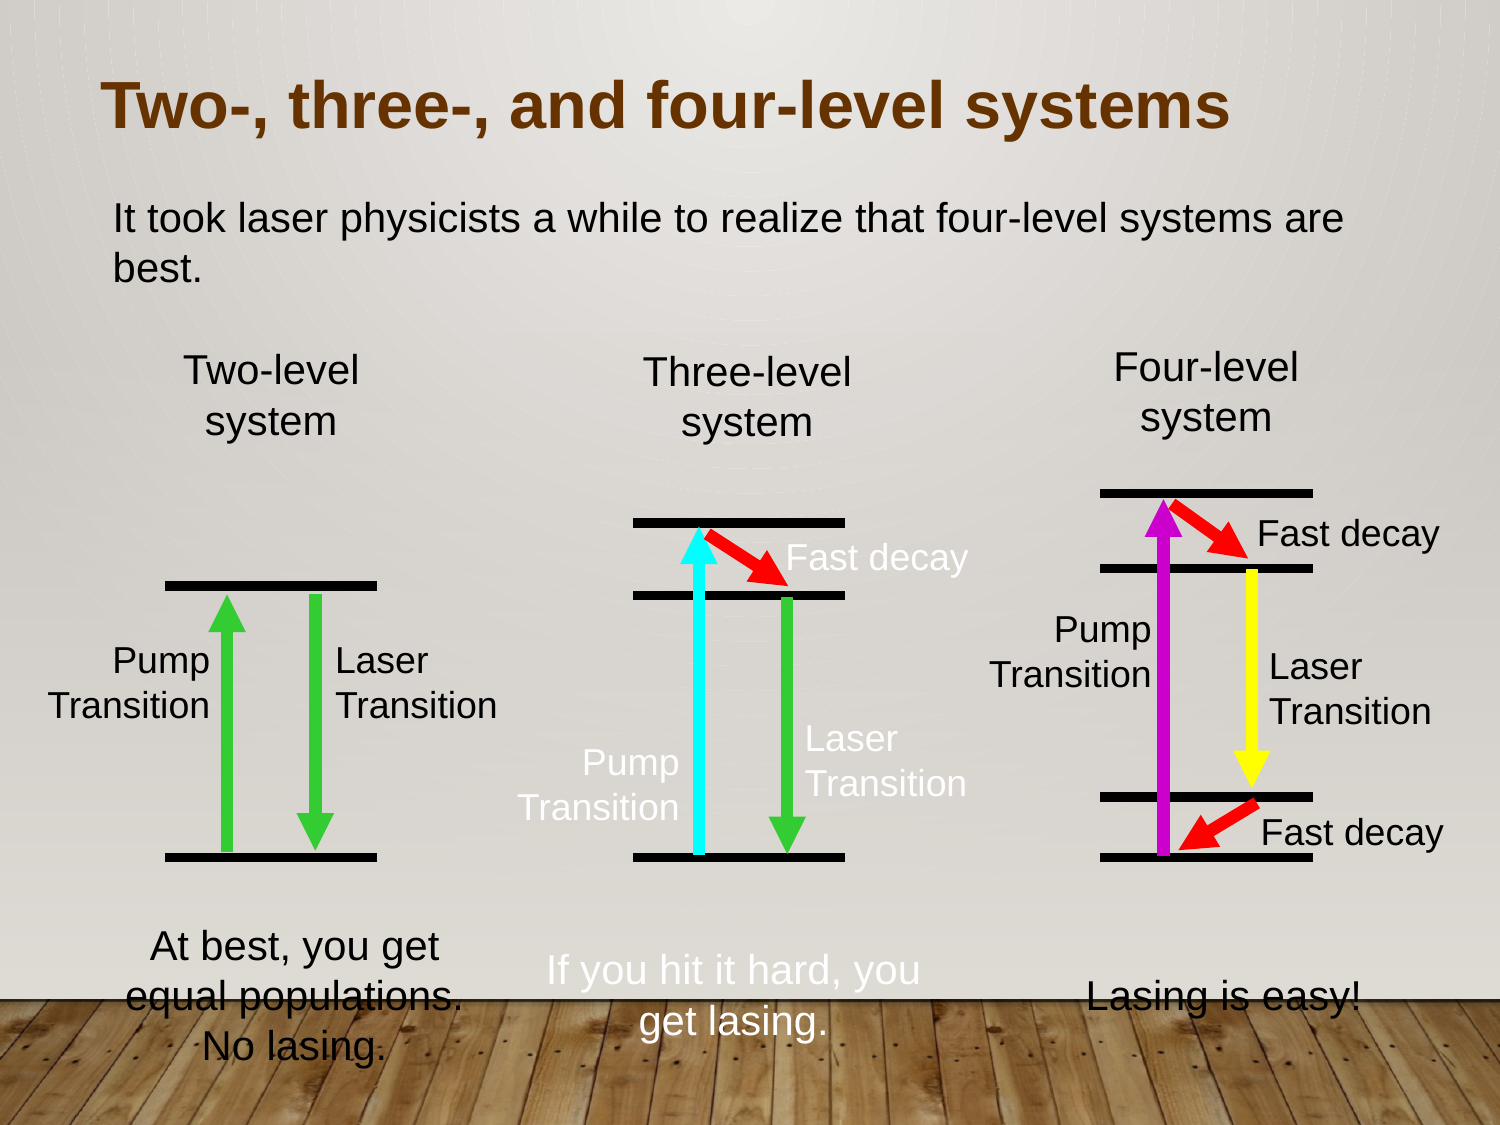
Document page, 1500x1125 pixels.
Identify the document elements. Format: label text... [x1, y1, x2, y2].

text_box Lasing is easy! [1030, 960, 1417, 1026]
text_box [960, 492, 1461, 858]
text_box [165, 585, 378, 858]
text_box If you hit it hard, you get lasing. [512, 935, 955, 1051]
text_box Two-, three-, and four-level systems [85, 54, 1329, 150]
picture [0, 999, 1500, 1125]
text_box It took laser physicists a while to realize that four-level systems are best. [97, 183, 1393, 299]
text_box Two-level system [124, 335, 418, 451]
text_box Pump Transition [19, 628, 165, 734]
text_box Three-level system [574, 337, 920, 453]
text_box Four-level system [1059, 332, 1353, 448]
text_box Laser Transition [378, 628, 488, 734]
text_box At best, you get equal populations. No lasing. [101, 910, 488, 1076]
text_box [488, 522, 993, 858]
